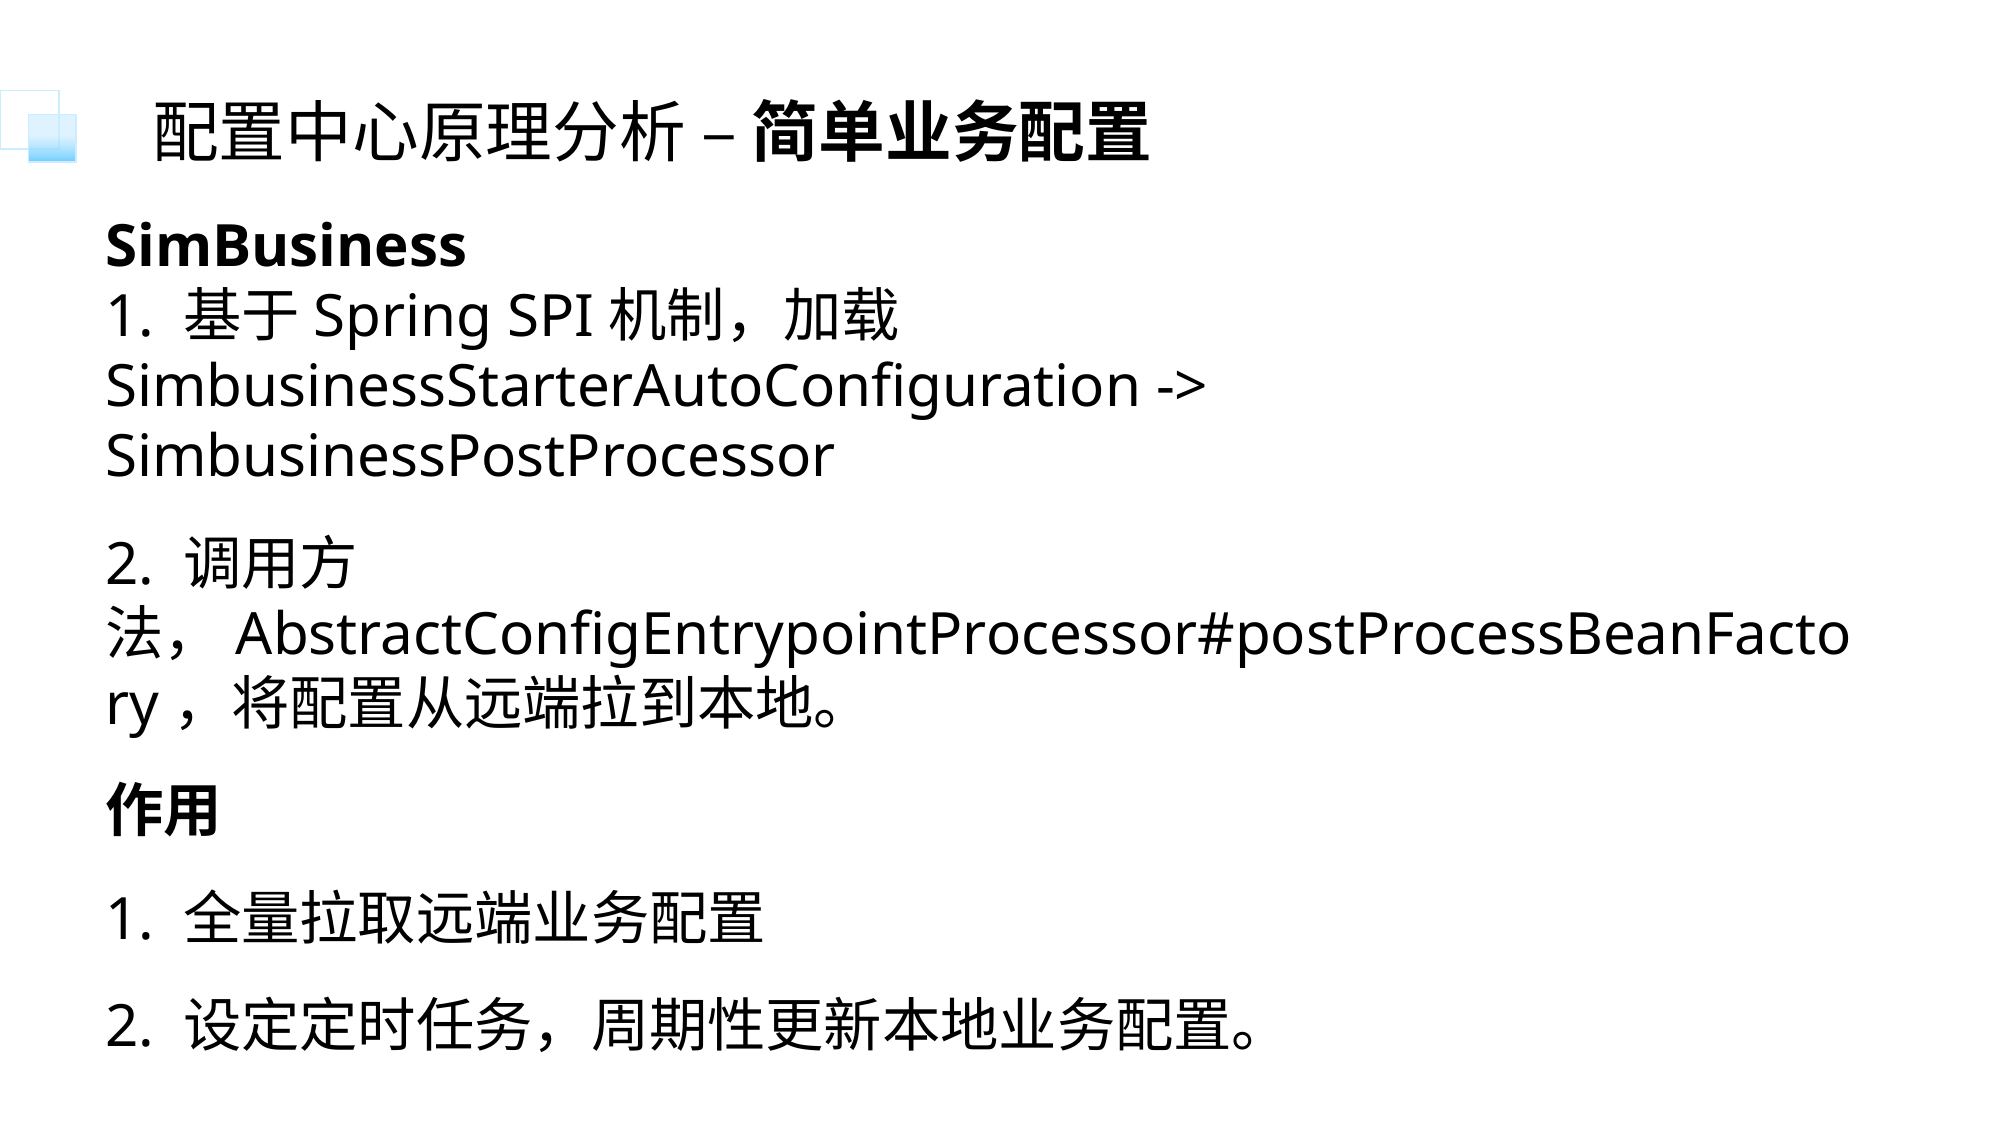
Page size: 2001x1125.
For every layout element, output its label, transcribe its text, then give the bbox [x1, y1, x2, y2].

title 配置中心原理分析 – 简单业务配置 [137, 91, 1593, 194]
text_box SimBusiness 1. 基于Spring SPI机制，加载 SimbusinessStarterAutoConfiguration -> SimbusinessPostProcessor 2. 调用方法，AbstractConfigEntrypointProcessor#postProcessBeanFactory，将配置从远端拉到本地。 作用 1. 全量拉取远端业务配置 2. 设定定时任务，周期性更新本地业务配置。 [90, 201, 1870, 1066]
